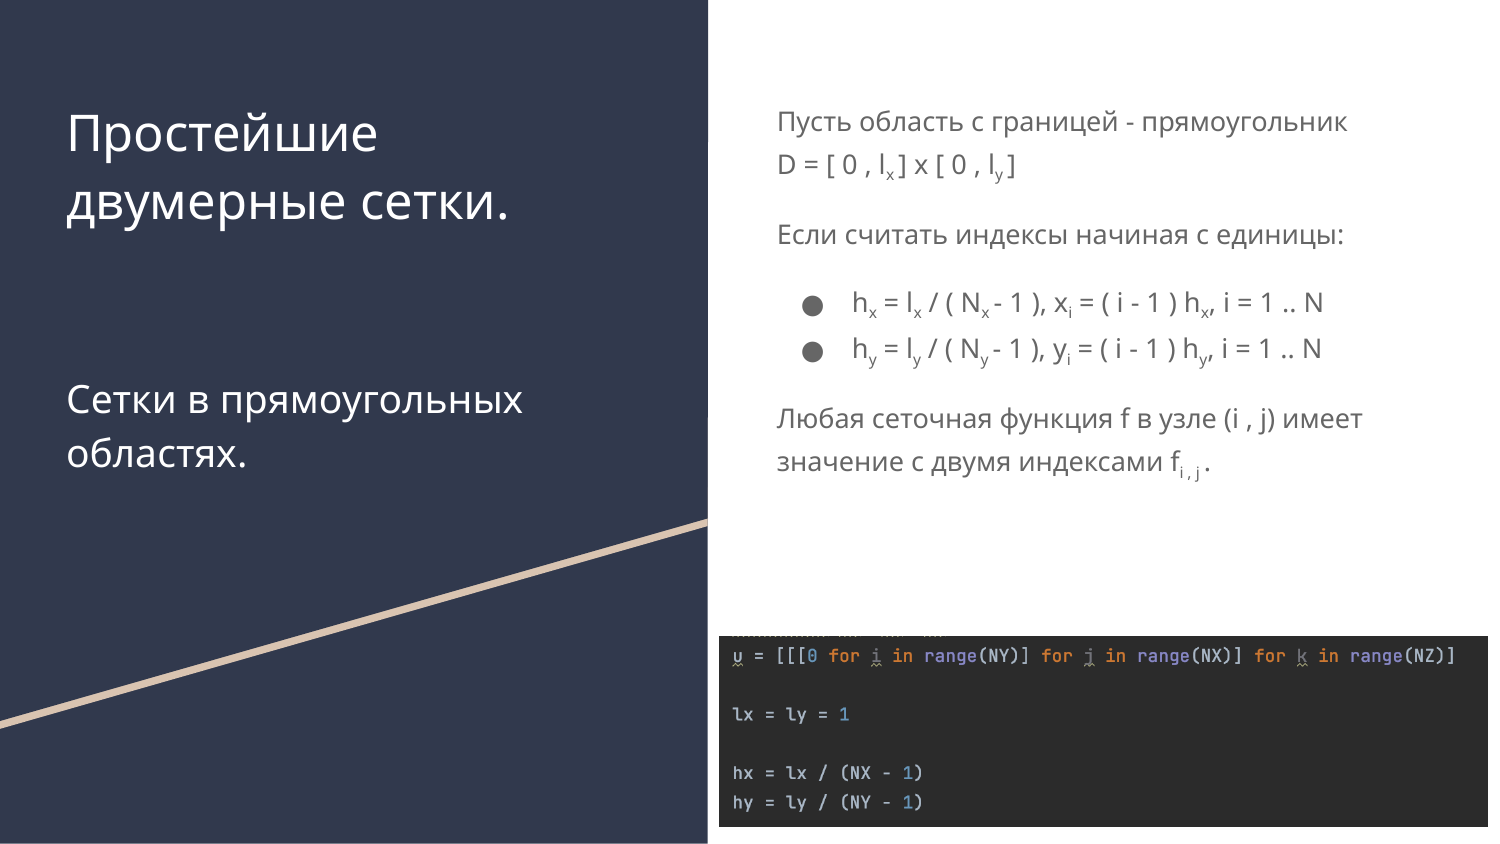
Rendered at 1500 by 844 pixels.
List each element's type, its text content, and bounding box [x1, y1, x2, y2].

list Пусть область с границей - прямоугольник D = [ 0 , lx ] x [ 0 , ly ] Если считать индексы начиная с единицы: hx = lx / ( Nx - 1 ), xi = ( i - 1 ) hx, i = 1 .. N hy = ly / ( Ny - 1 ), yi = ( i - 1 ) hy, i = 1 .. N Любая сеточная функция f в узле (i , j) имеет значение с двумя индексами fi , j . [761, 82, 1446, 635]
picture [719, 636, 1488, 827]
title Простейшие двумерные сетки. Сетки в прямоугольных областях. [51, 82, 660, 494]
